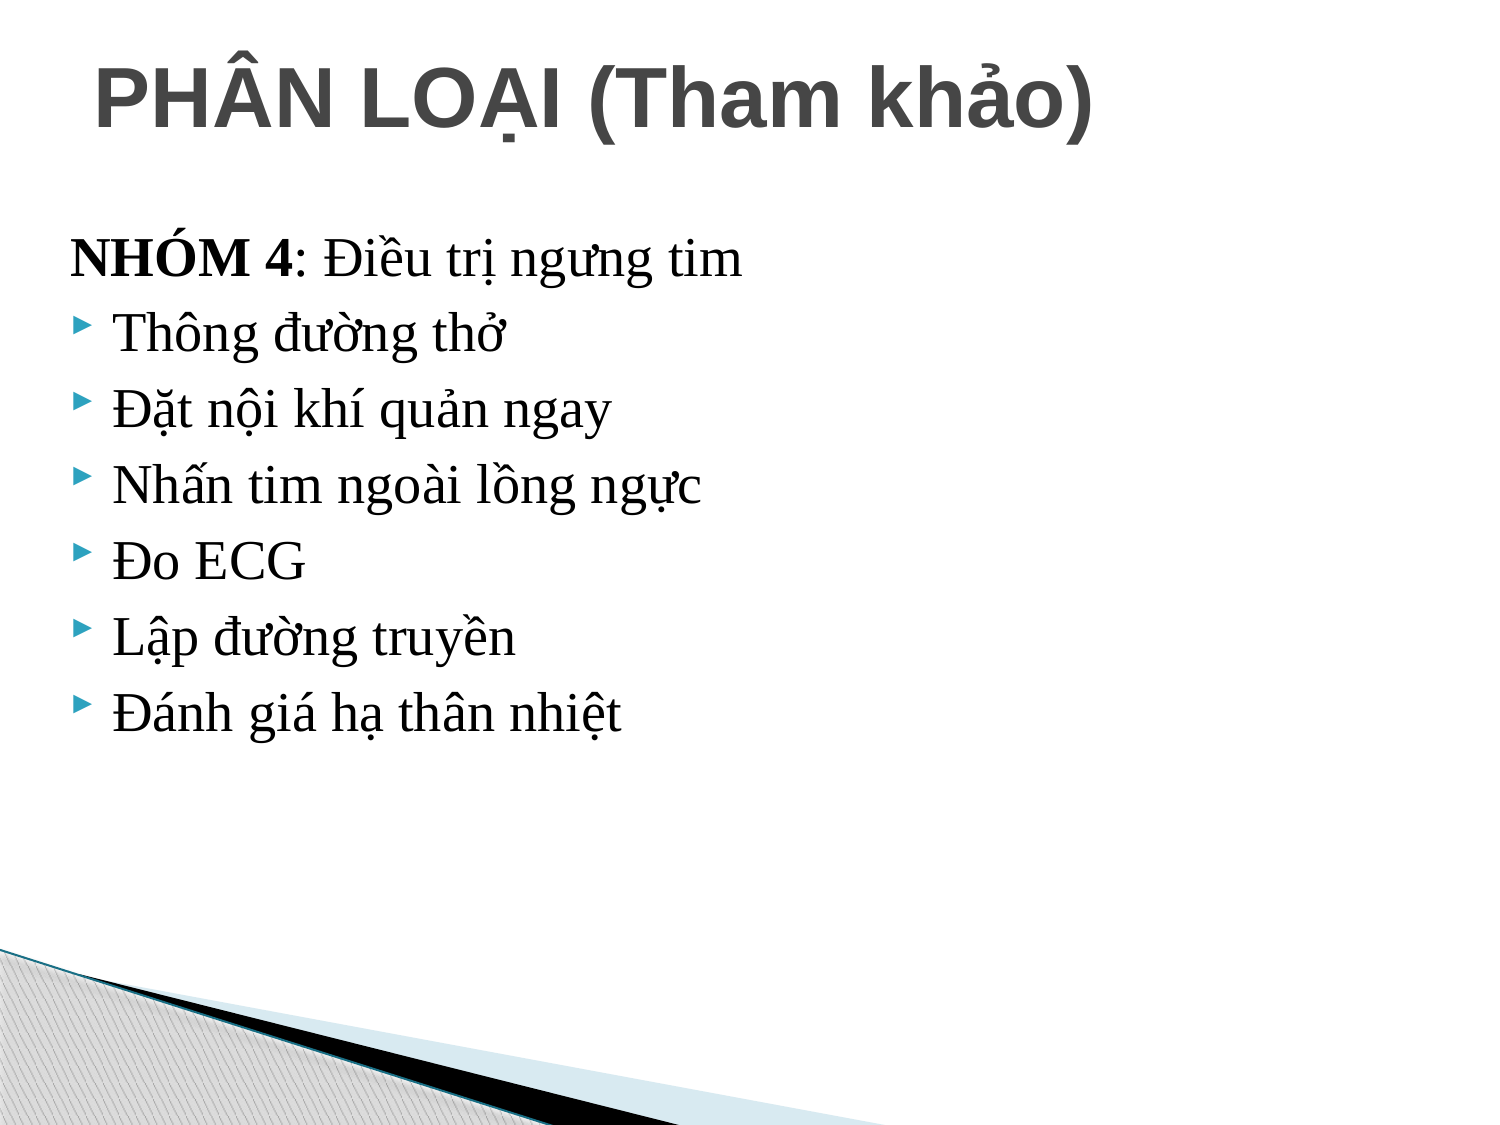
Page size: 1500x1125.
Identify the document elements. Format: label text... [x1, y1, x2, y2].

list NHÓM 4: Điều trị ngưng tim Thông đường thở Đặt nội khí quản ngay Nhấn tim ngoài lồng ngực Đo ECG Lập đường truyền Đánh giá hạ thân nhiệt [37, 212, 1450, 1005]
title PHÂN LOẠI (Tham khảo) [79, 0, 1425, 188]
